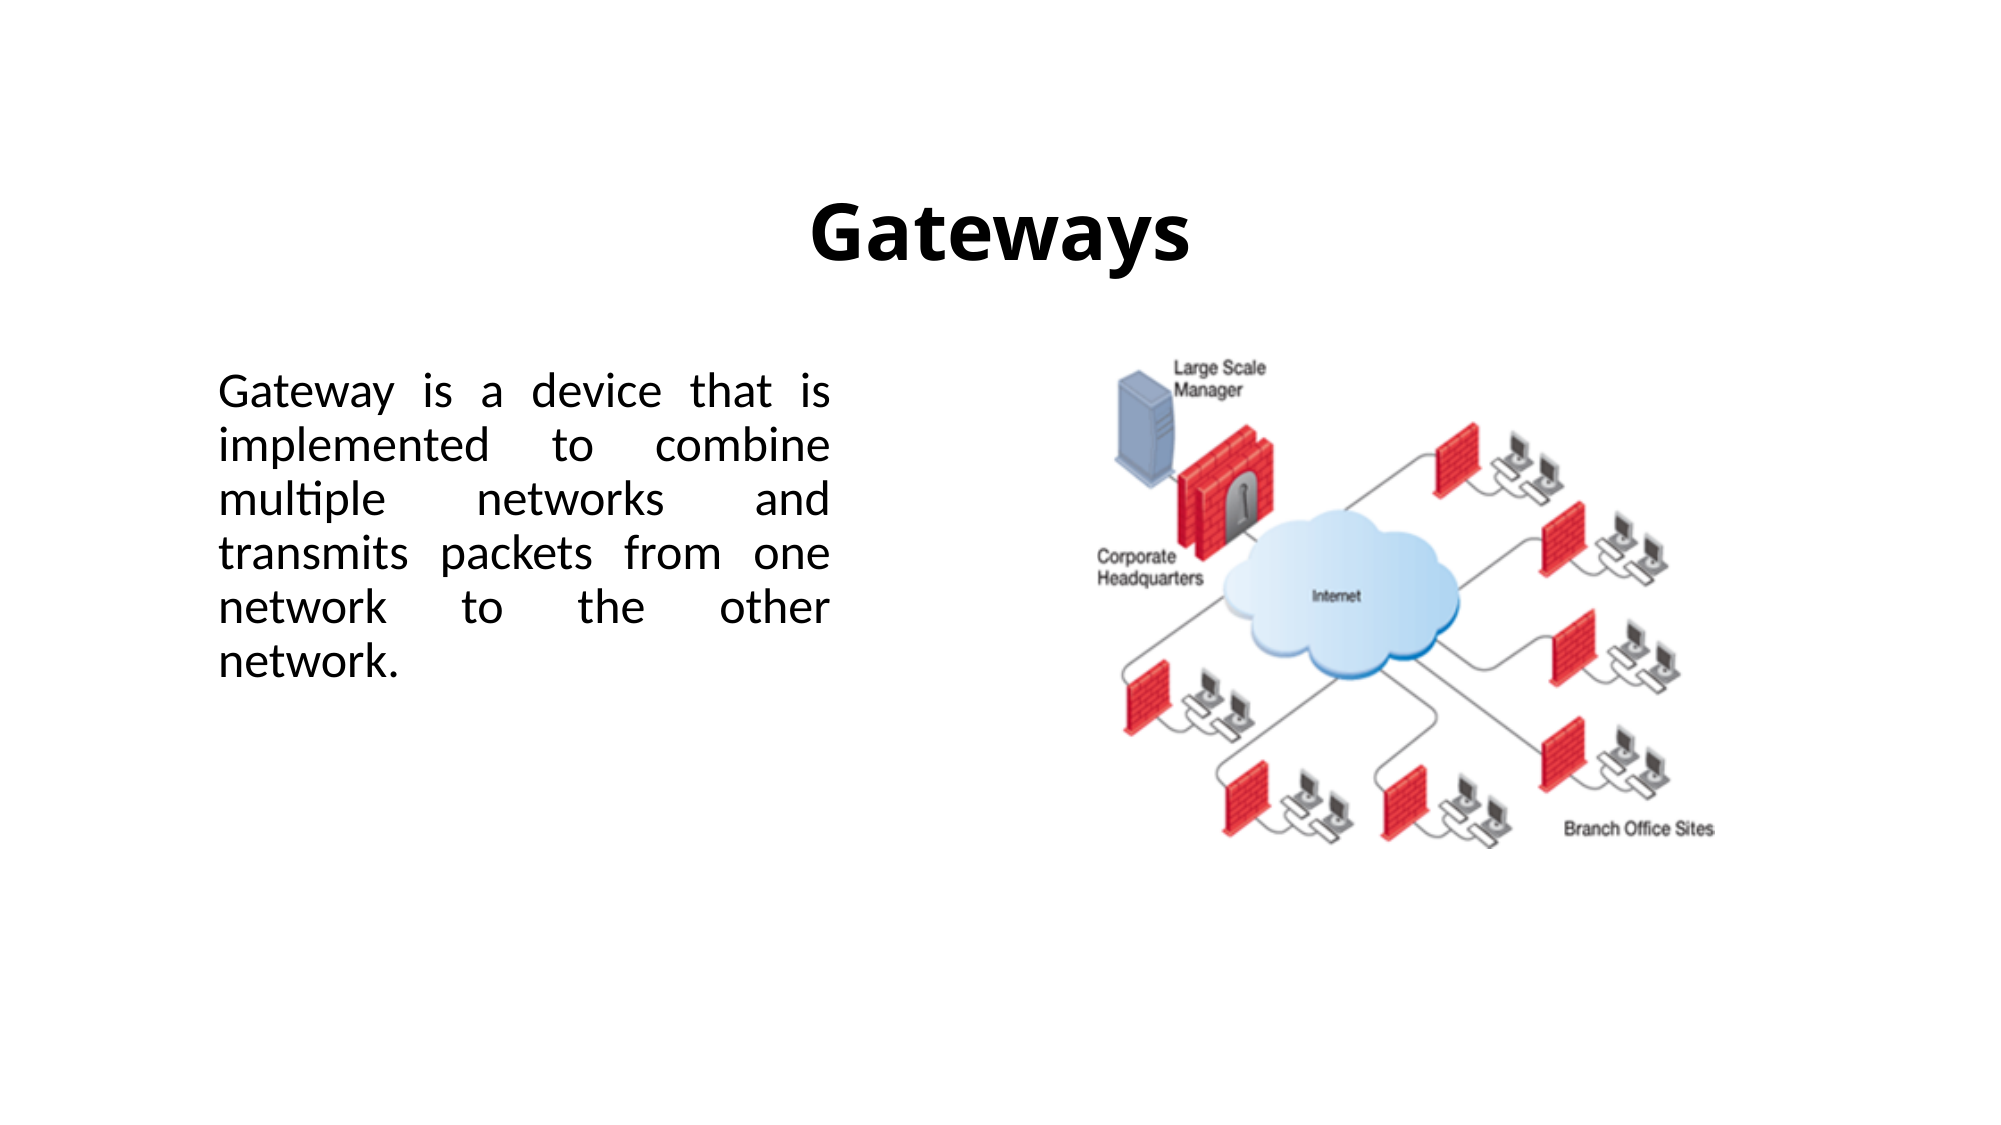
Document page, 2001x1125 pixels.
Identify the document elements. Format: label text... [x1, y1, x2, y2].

picture [1097, 356, 1715, 849]
subtitle Gateway is a device that is implemented to combine multiple networks and transmits packets from one network to the other network. [203, 356, 847, 708]
title Gateways [249, 184, 1750, 380]
